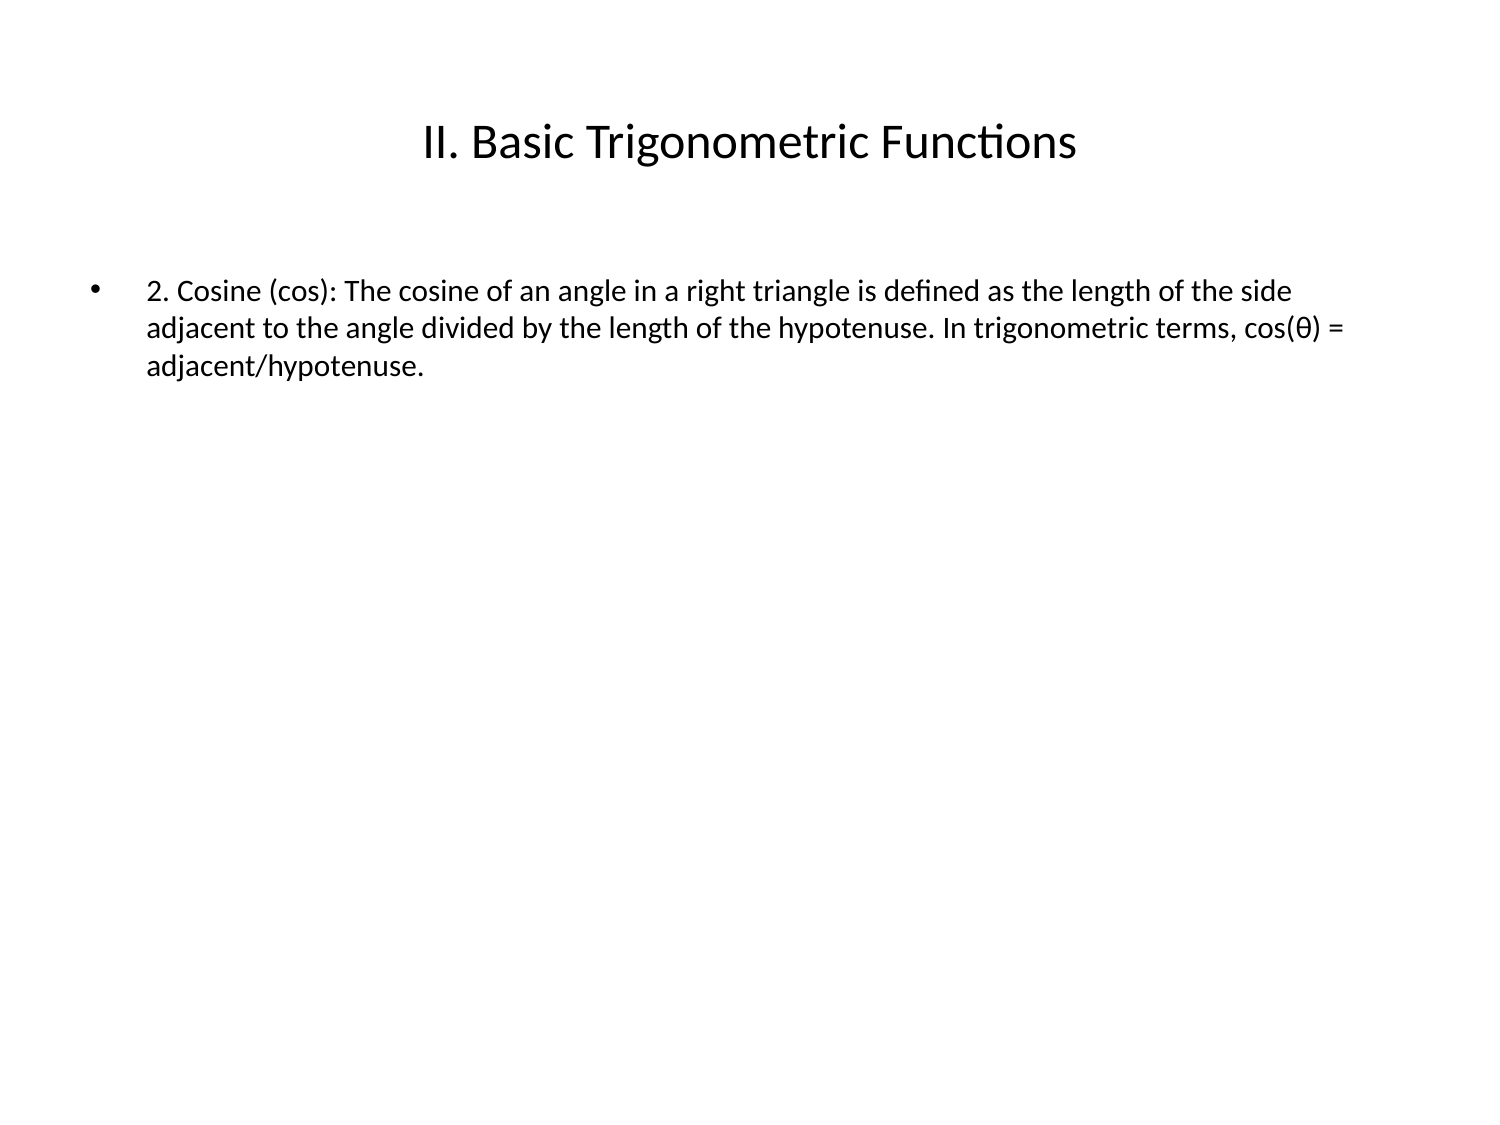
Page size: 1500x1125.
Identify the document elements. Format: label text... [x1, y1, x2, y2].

list 2. Cosine (cos): The cosine of an angle in a right triangle is defined as the length of the side adjacent to the angle divided by the length of the hypotenuse. In trigonometric terms, cos(θ) = adjacent/hypotenuse. [75, 262, 1425, 1005]
title II. Basic Trigonometric Functions [75, 45, 1425, 233]
